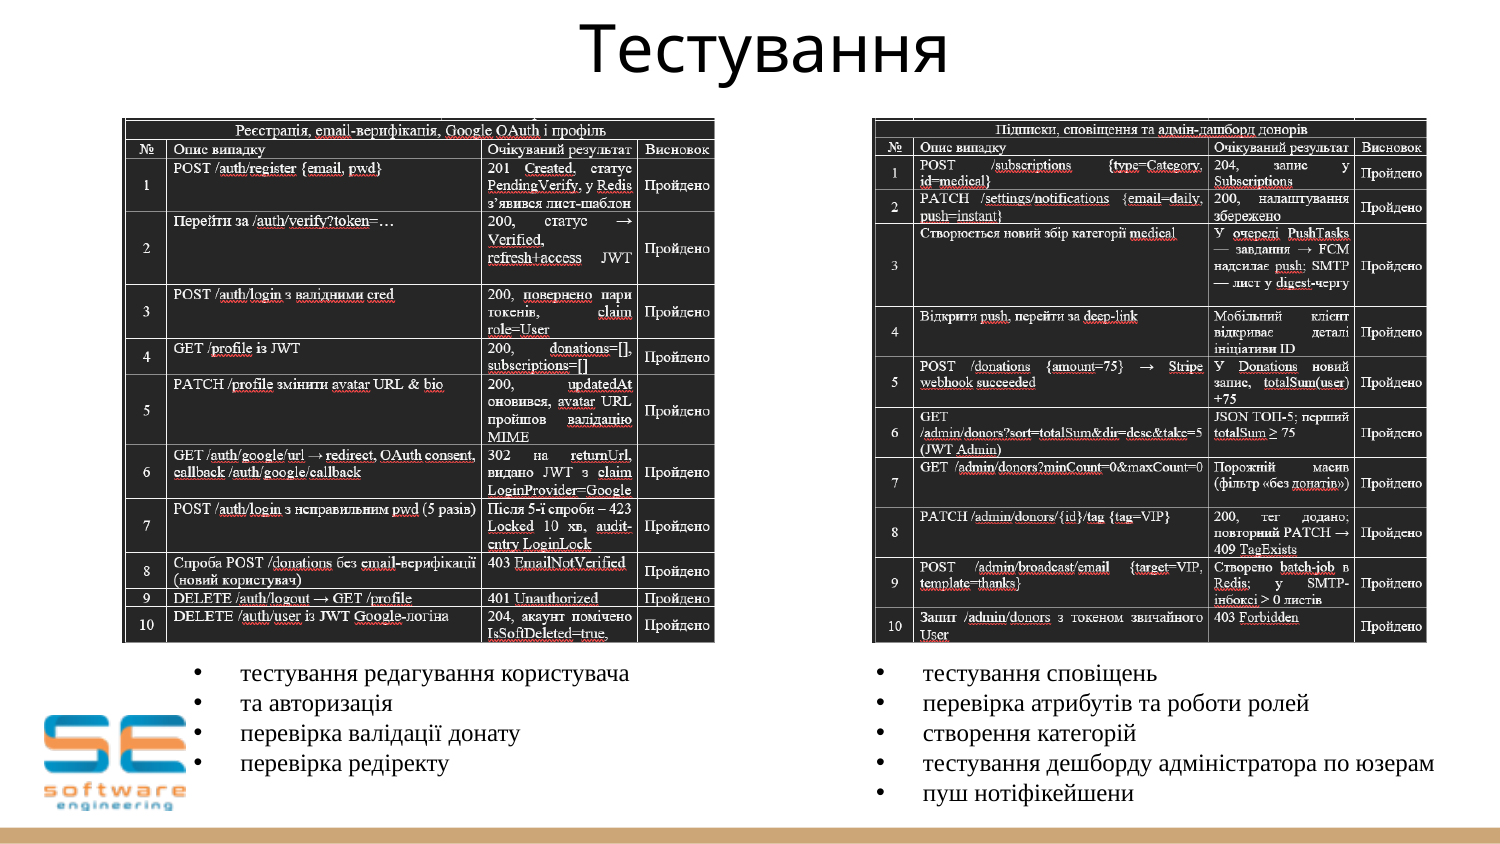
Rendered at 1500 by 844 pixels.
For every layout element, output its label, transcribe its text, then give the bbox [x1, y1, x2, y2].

text_box тестування сповіщень перевірка атрибутів та роботи ролей створення категорій тестування дешборду адміністратора по юзерам пуш нотіфікейшени [861, 649, 1500, 814]
picture [43, 714, 186, 811]
picture [872, 118, 1427, 643]
text_box тестування редагування користувача та авторизація перевірка валідації донату перевірка редіректу [178, 649, 929, 784]
picture [122, 118, 715, 643]
title Тестування [564, 0, 1500, 102]
